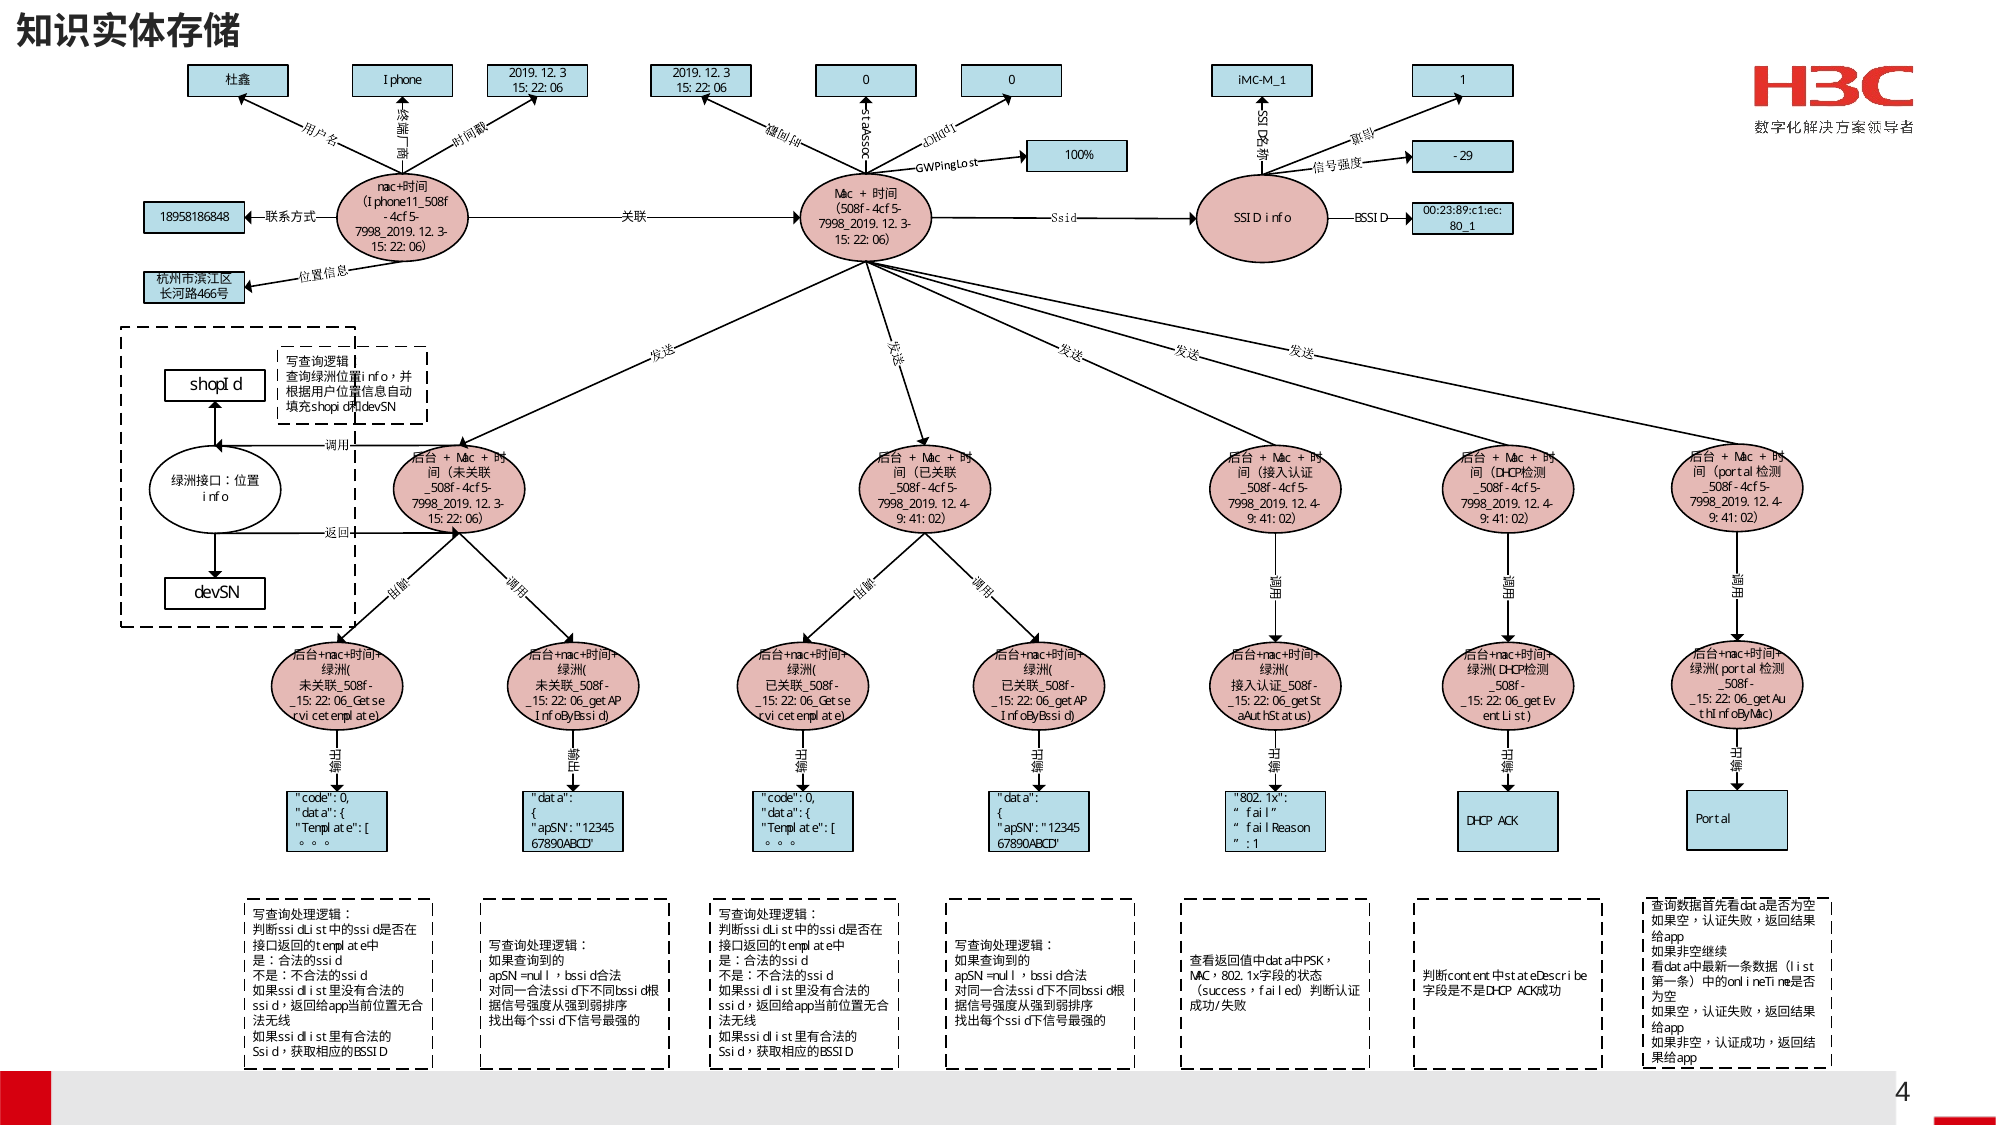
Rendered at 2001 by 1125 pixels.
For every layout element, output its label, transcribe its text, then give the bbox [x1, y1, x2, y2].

text_box 知识实体存储 [1, 0, 257, 60]
picture [0, 42, 1999, 1125]
